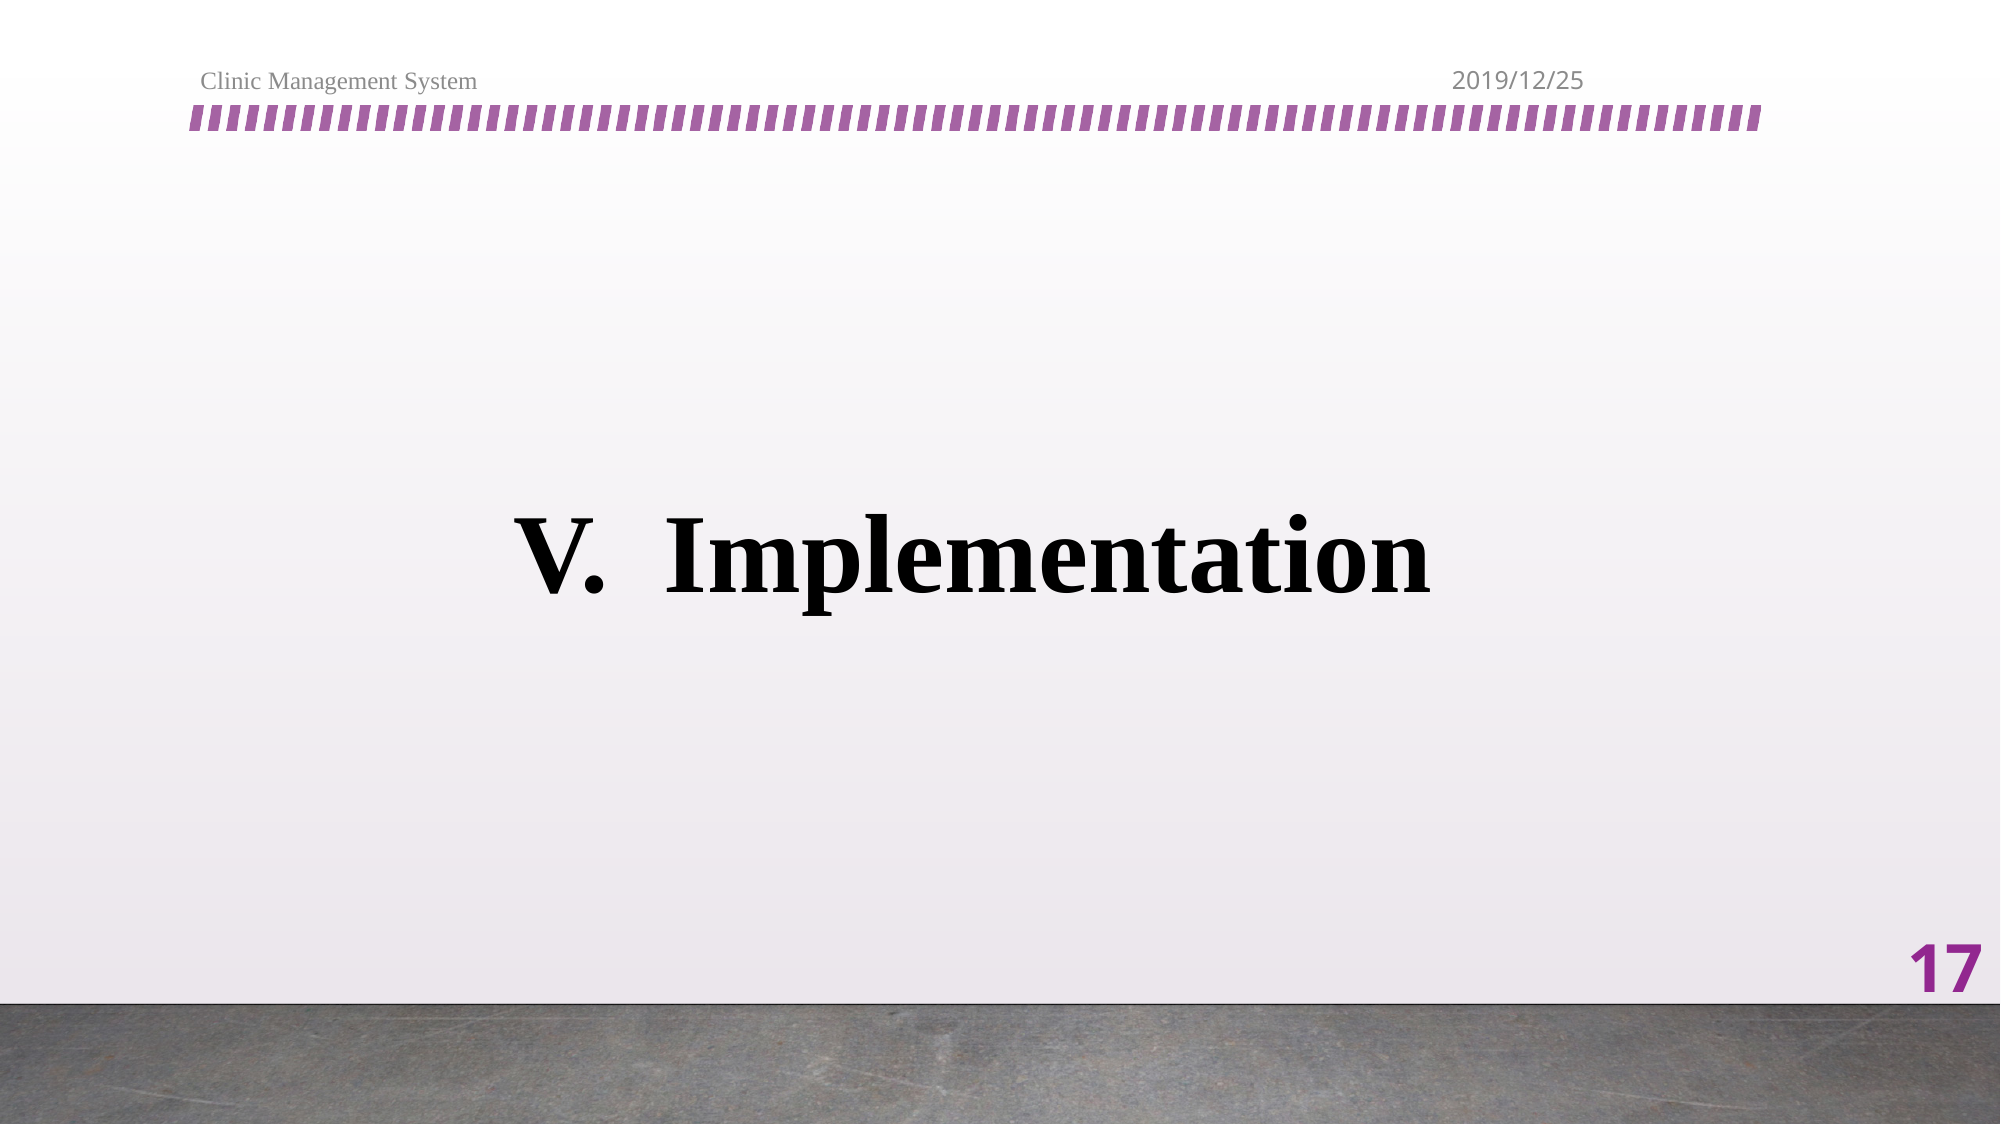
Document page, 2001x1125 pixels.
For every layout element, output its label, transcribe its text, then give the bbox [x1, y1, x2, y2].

footer Clinic Management System [185, 54, 1296, 105]
picture [0, 1004, 2000, 1124]
slide_number 17 [1865, 918, 1999, 1001]
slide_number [1414, 54, 1600, 105]
title V. Implementation [185, 288, 1762, 625]
